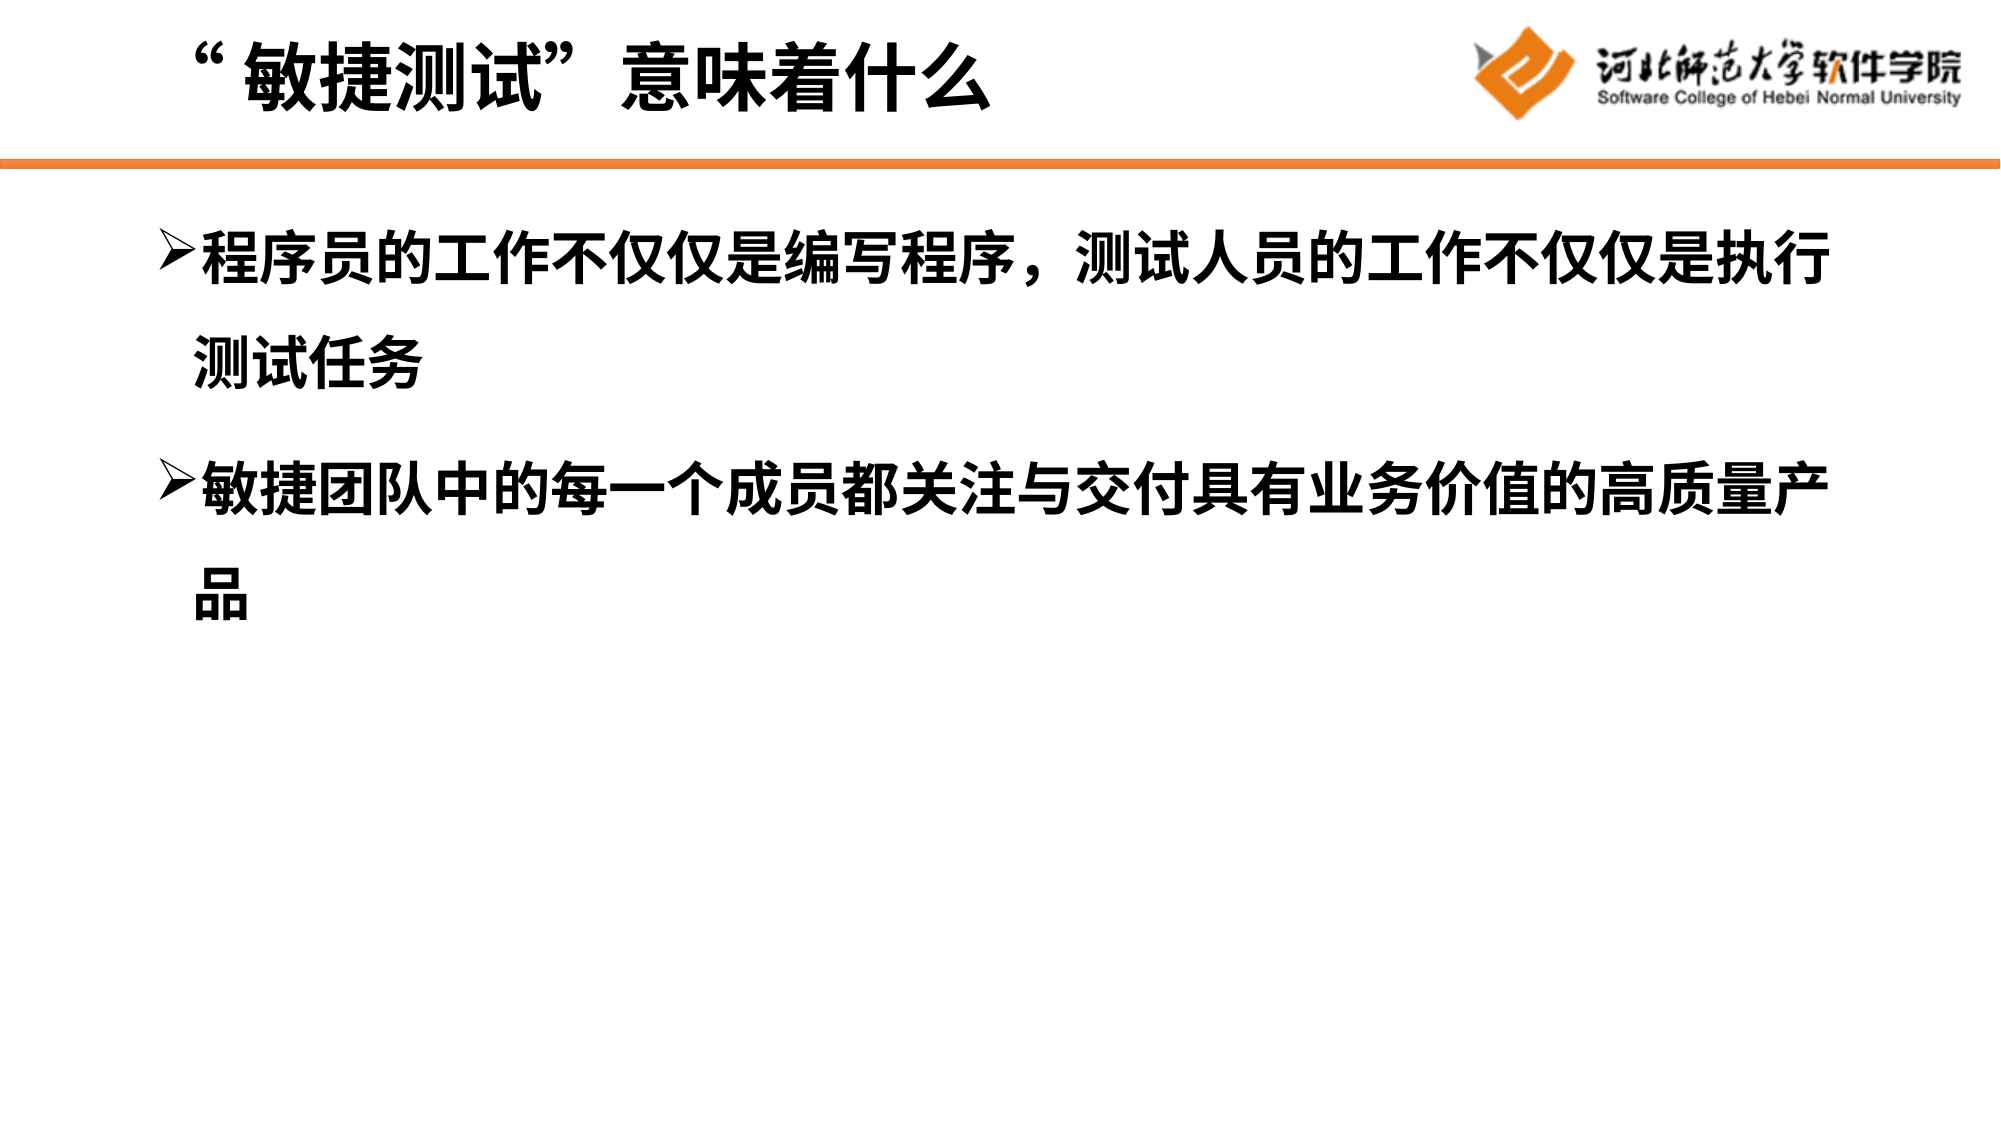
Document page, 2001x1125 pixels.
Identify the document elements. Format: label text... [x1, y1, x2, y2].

title “敏捷测试”意味着什么 [135, 8, 1861, 155]
list 程序员的工作不仅仅是编写程序，测试人员的工作不仅仅是执行测试任务 敏捷团队中的每一个成员都关注与交付具有业务价值的高质量产品 [139, 178, 1865, 988]
picture [1861, 18, 1988, 126]
